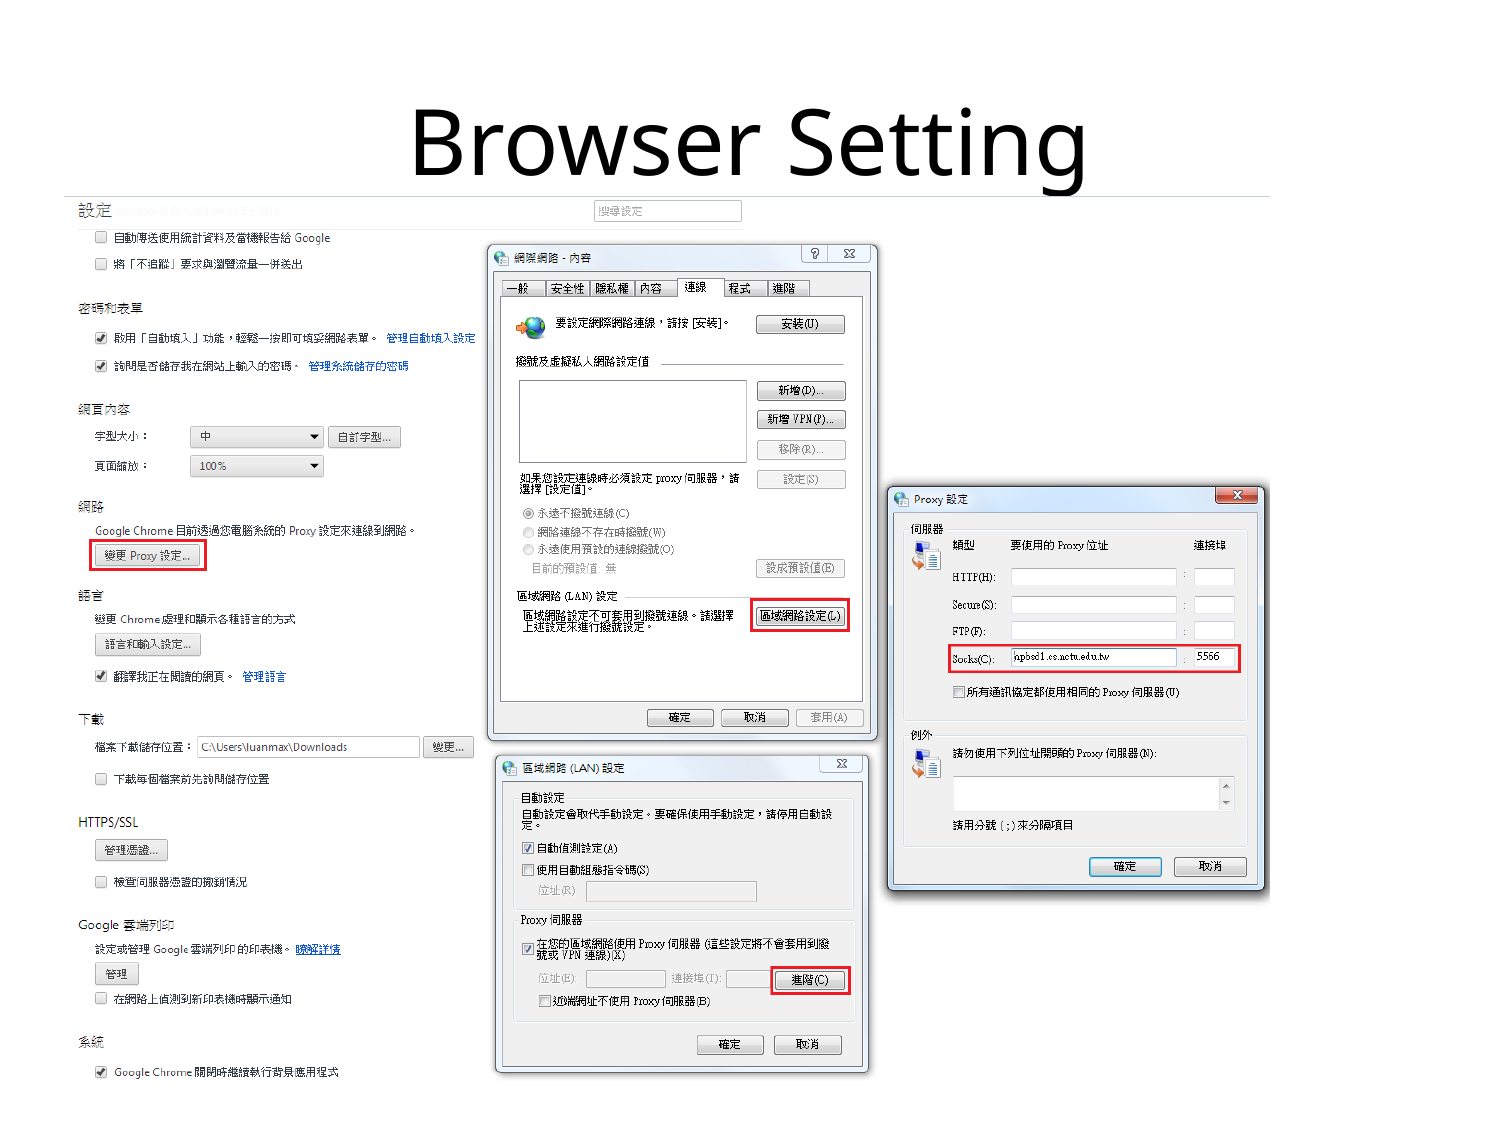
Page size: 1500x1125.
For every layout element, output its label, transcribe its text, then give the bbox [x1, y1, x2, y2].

picture [64, 196, 1270, 1084]
title Browser Setting [75, 45, 1425, 233]
